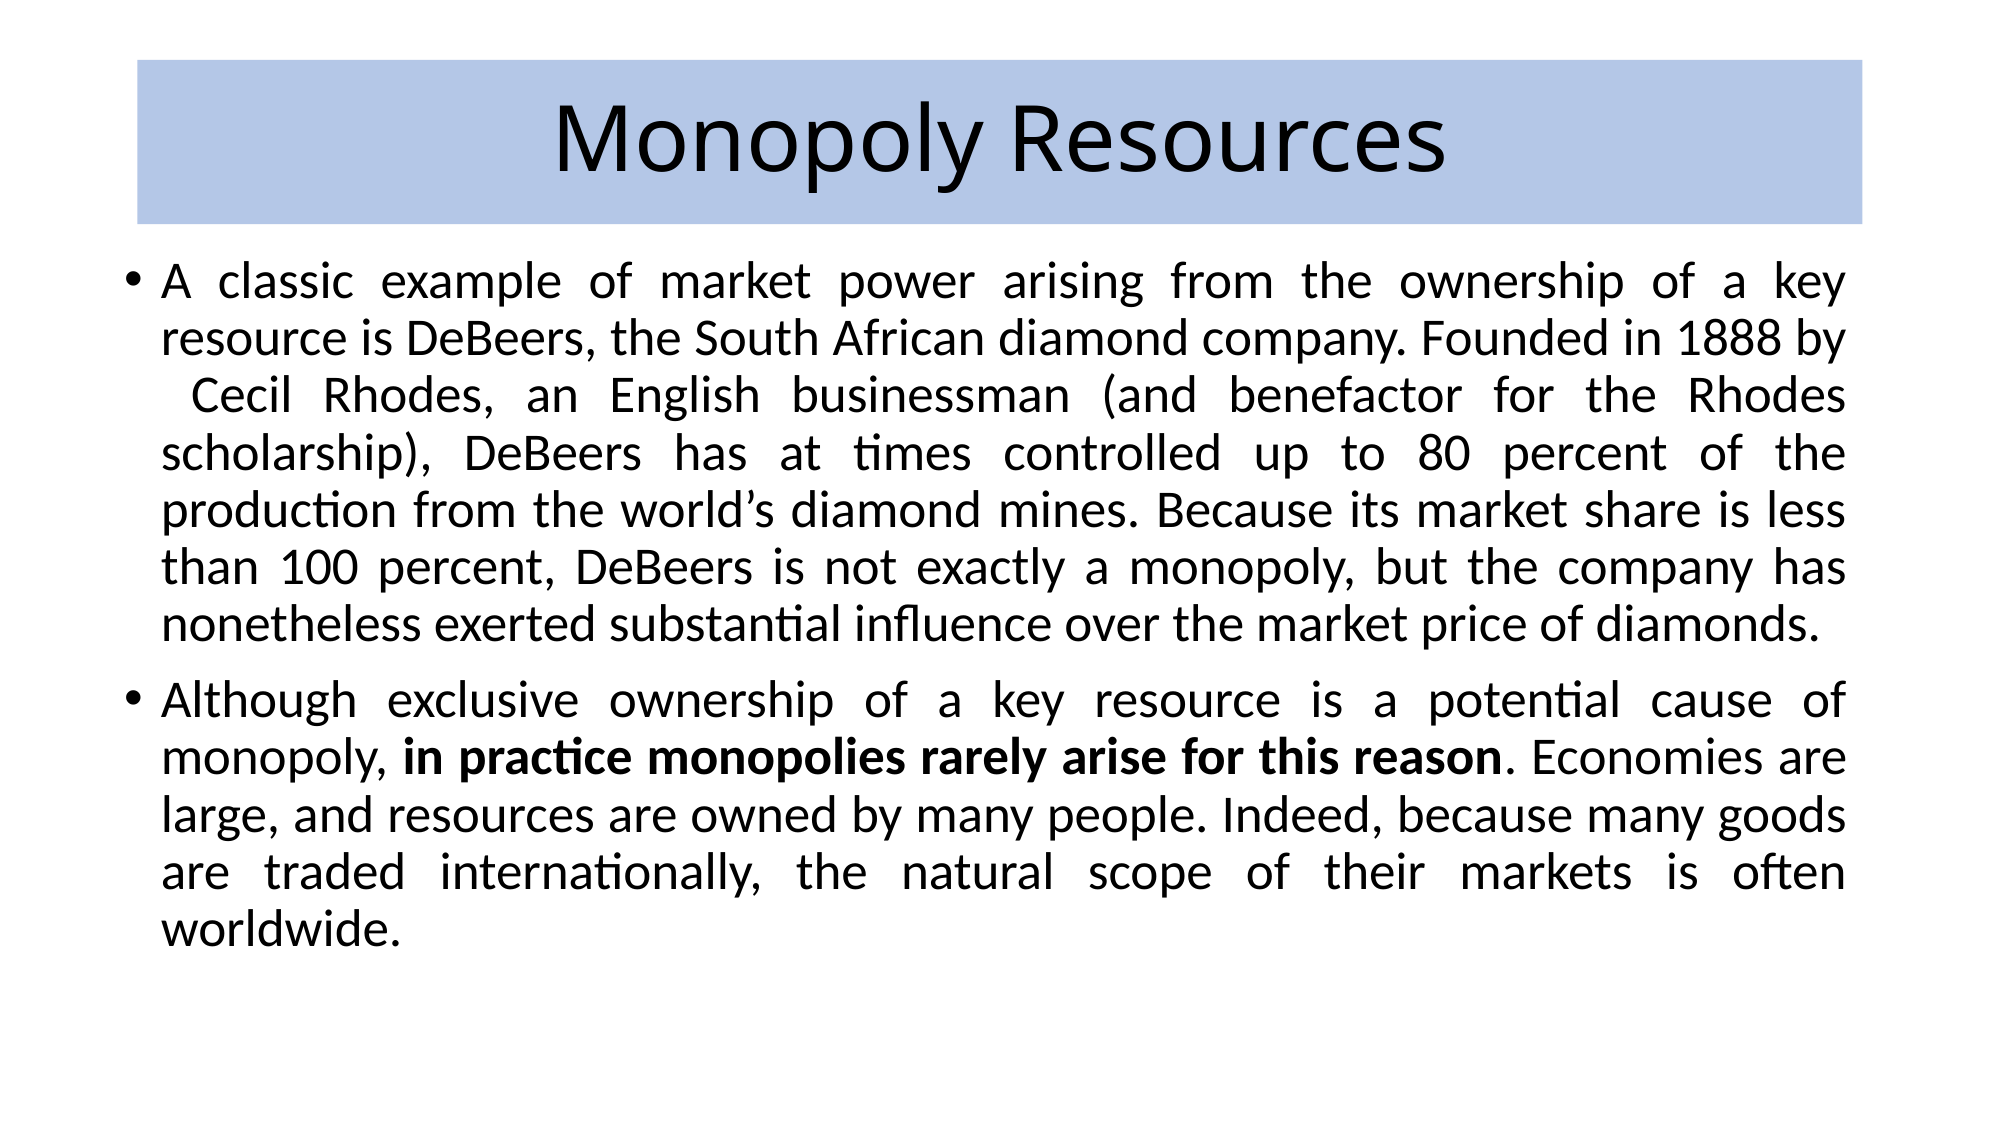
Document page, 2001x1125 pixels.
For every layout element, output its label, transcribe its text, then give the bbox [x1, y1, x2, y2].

title Monopoly Resources [137, 59, 1863, 225]
list A classic example of market power arising from the ownership of a key resource is DeBeers, the South African diamond company. Founded in 1888 by Cecil Rhodes, an English businessman (and benefactor for the Rhodes scholarship), DeBeers has at times controlled up to 80 percent of the production from the world’s diamond mines. Because its market share is less than 100 percent, DeBeers is not exactly a monopoly, but the company has nonetheless exerted substantial influence over the market price of diamonds. Although exclusive ownership of a key resource is a potential cause of monopoly, in practice monopolies rarely arise for this reason. Economies are large, and resources are owned by many people. Indeed, because many goods are traded internationally, the natural scope of their markets is often worldwide. [109, 245, 1863, 1014]
